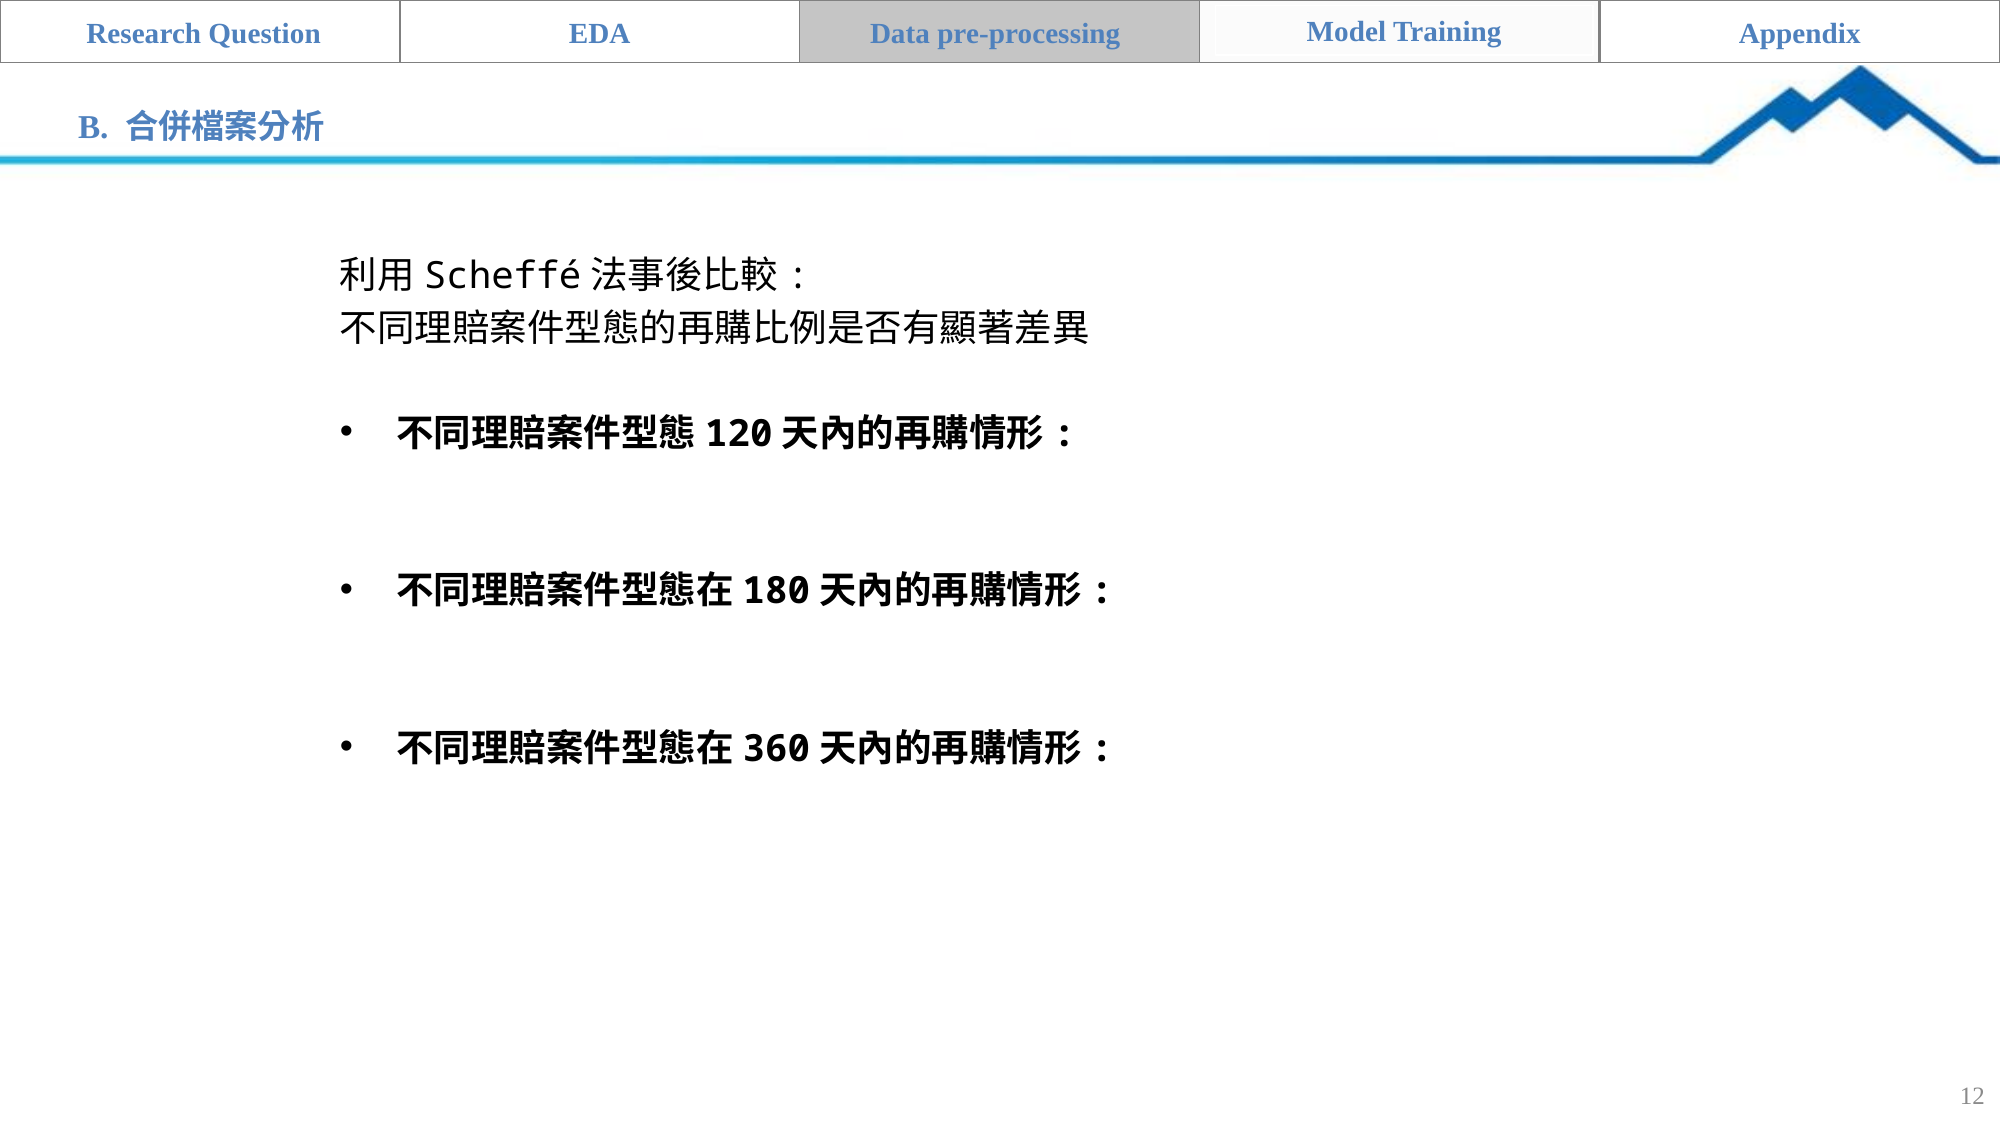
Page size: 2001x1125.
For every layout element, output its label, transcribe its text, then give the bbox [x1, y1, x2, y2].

text_box [398, 0, 797, 65]
text_box Data pre-processing [806, 7, 1185, 57]
text_box [1601, 0, 2000, 65]
picture [0, 65, 2000, 1070]
text_box [1197, 0, 1601, 65]
text_box [0, 0, 398, 65]
text_box B. 合併檔案分析 [63, 97, 340, 153]
text_box Research Question [14, 7, 393, 57]
text_box Appendix [1611, 7, 1989, 57]
slide_number 12 [1533, 1065, 2000, 1125]
text_box EDA [410, 7, 789, 57]
text_box [797, 0, 1197, 65]
text_box Model Training [1215, 5, 1594, 56]
